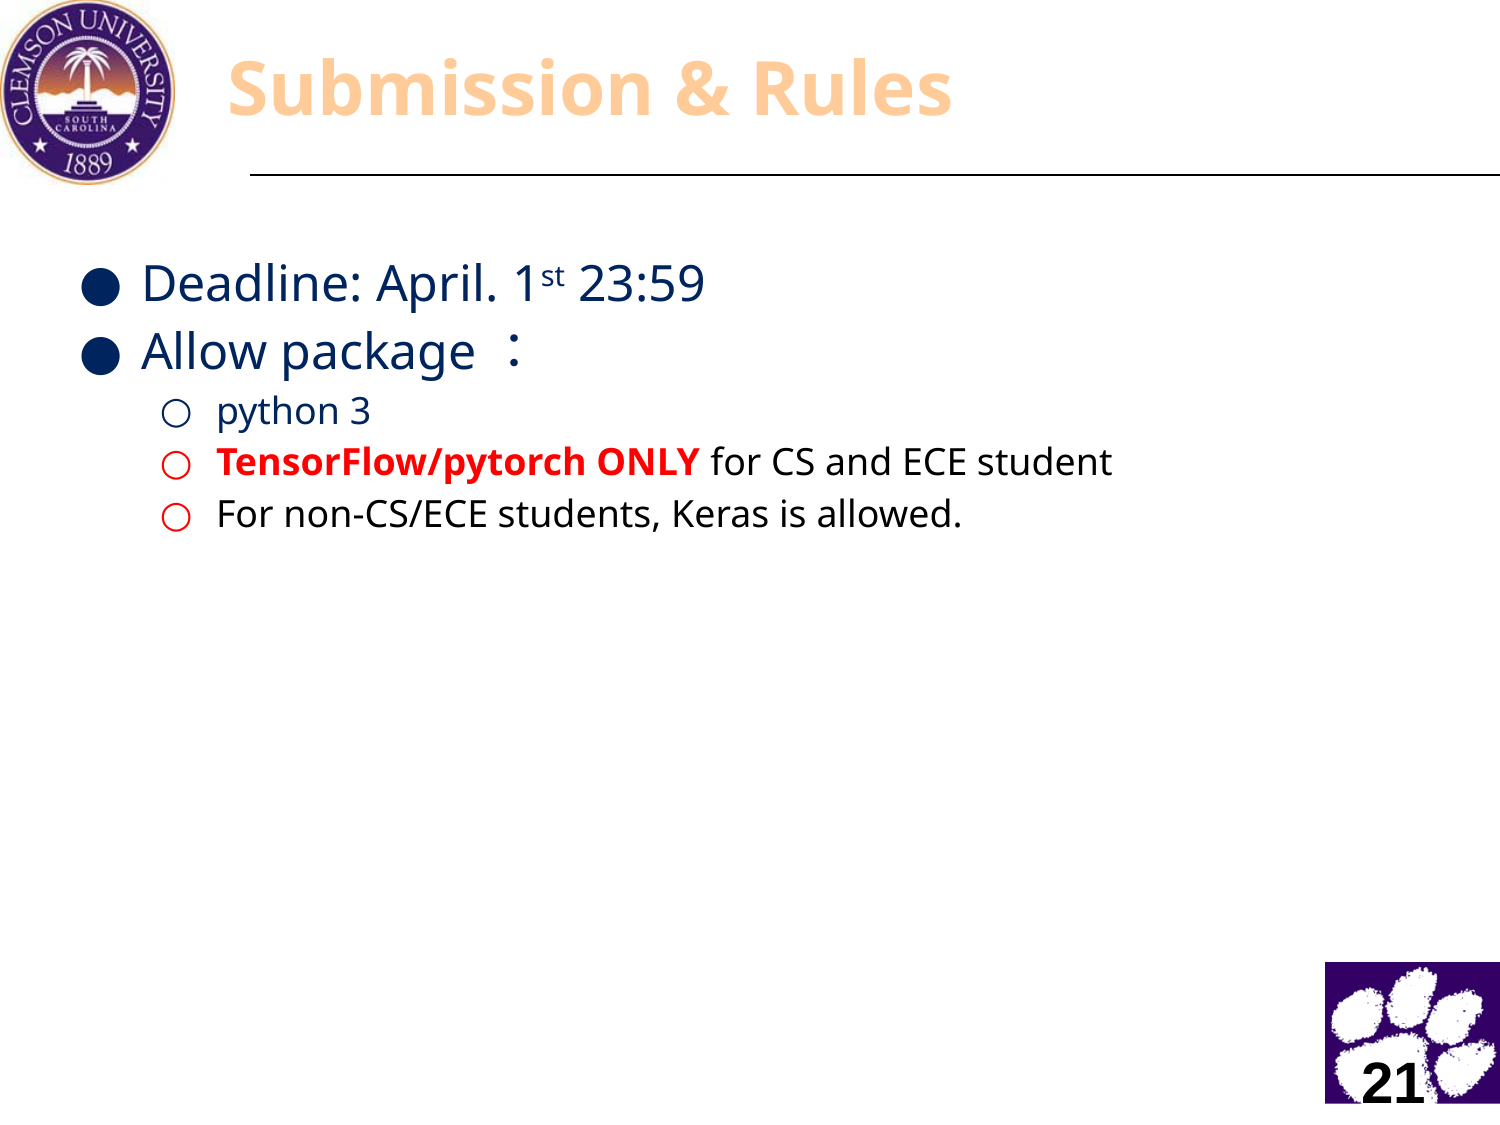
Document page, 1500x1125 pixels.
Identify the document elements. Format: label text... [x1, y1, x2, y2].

picture [0, 0, 175, 185]
list Deadline: April. 1st 23:59 Allow package： python 3 TensorFlow/pytorch ONLY for CS and ECE student For non-CS/ECE students, Keras is allowed. [51, 226, 1449, 950]
title Submission & Rules [212, 25, 1313, 181]
picture [1325, 962, 1500, 1103]
